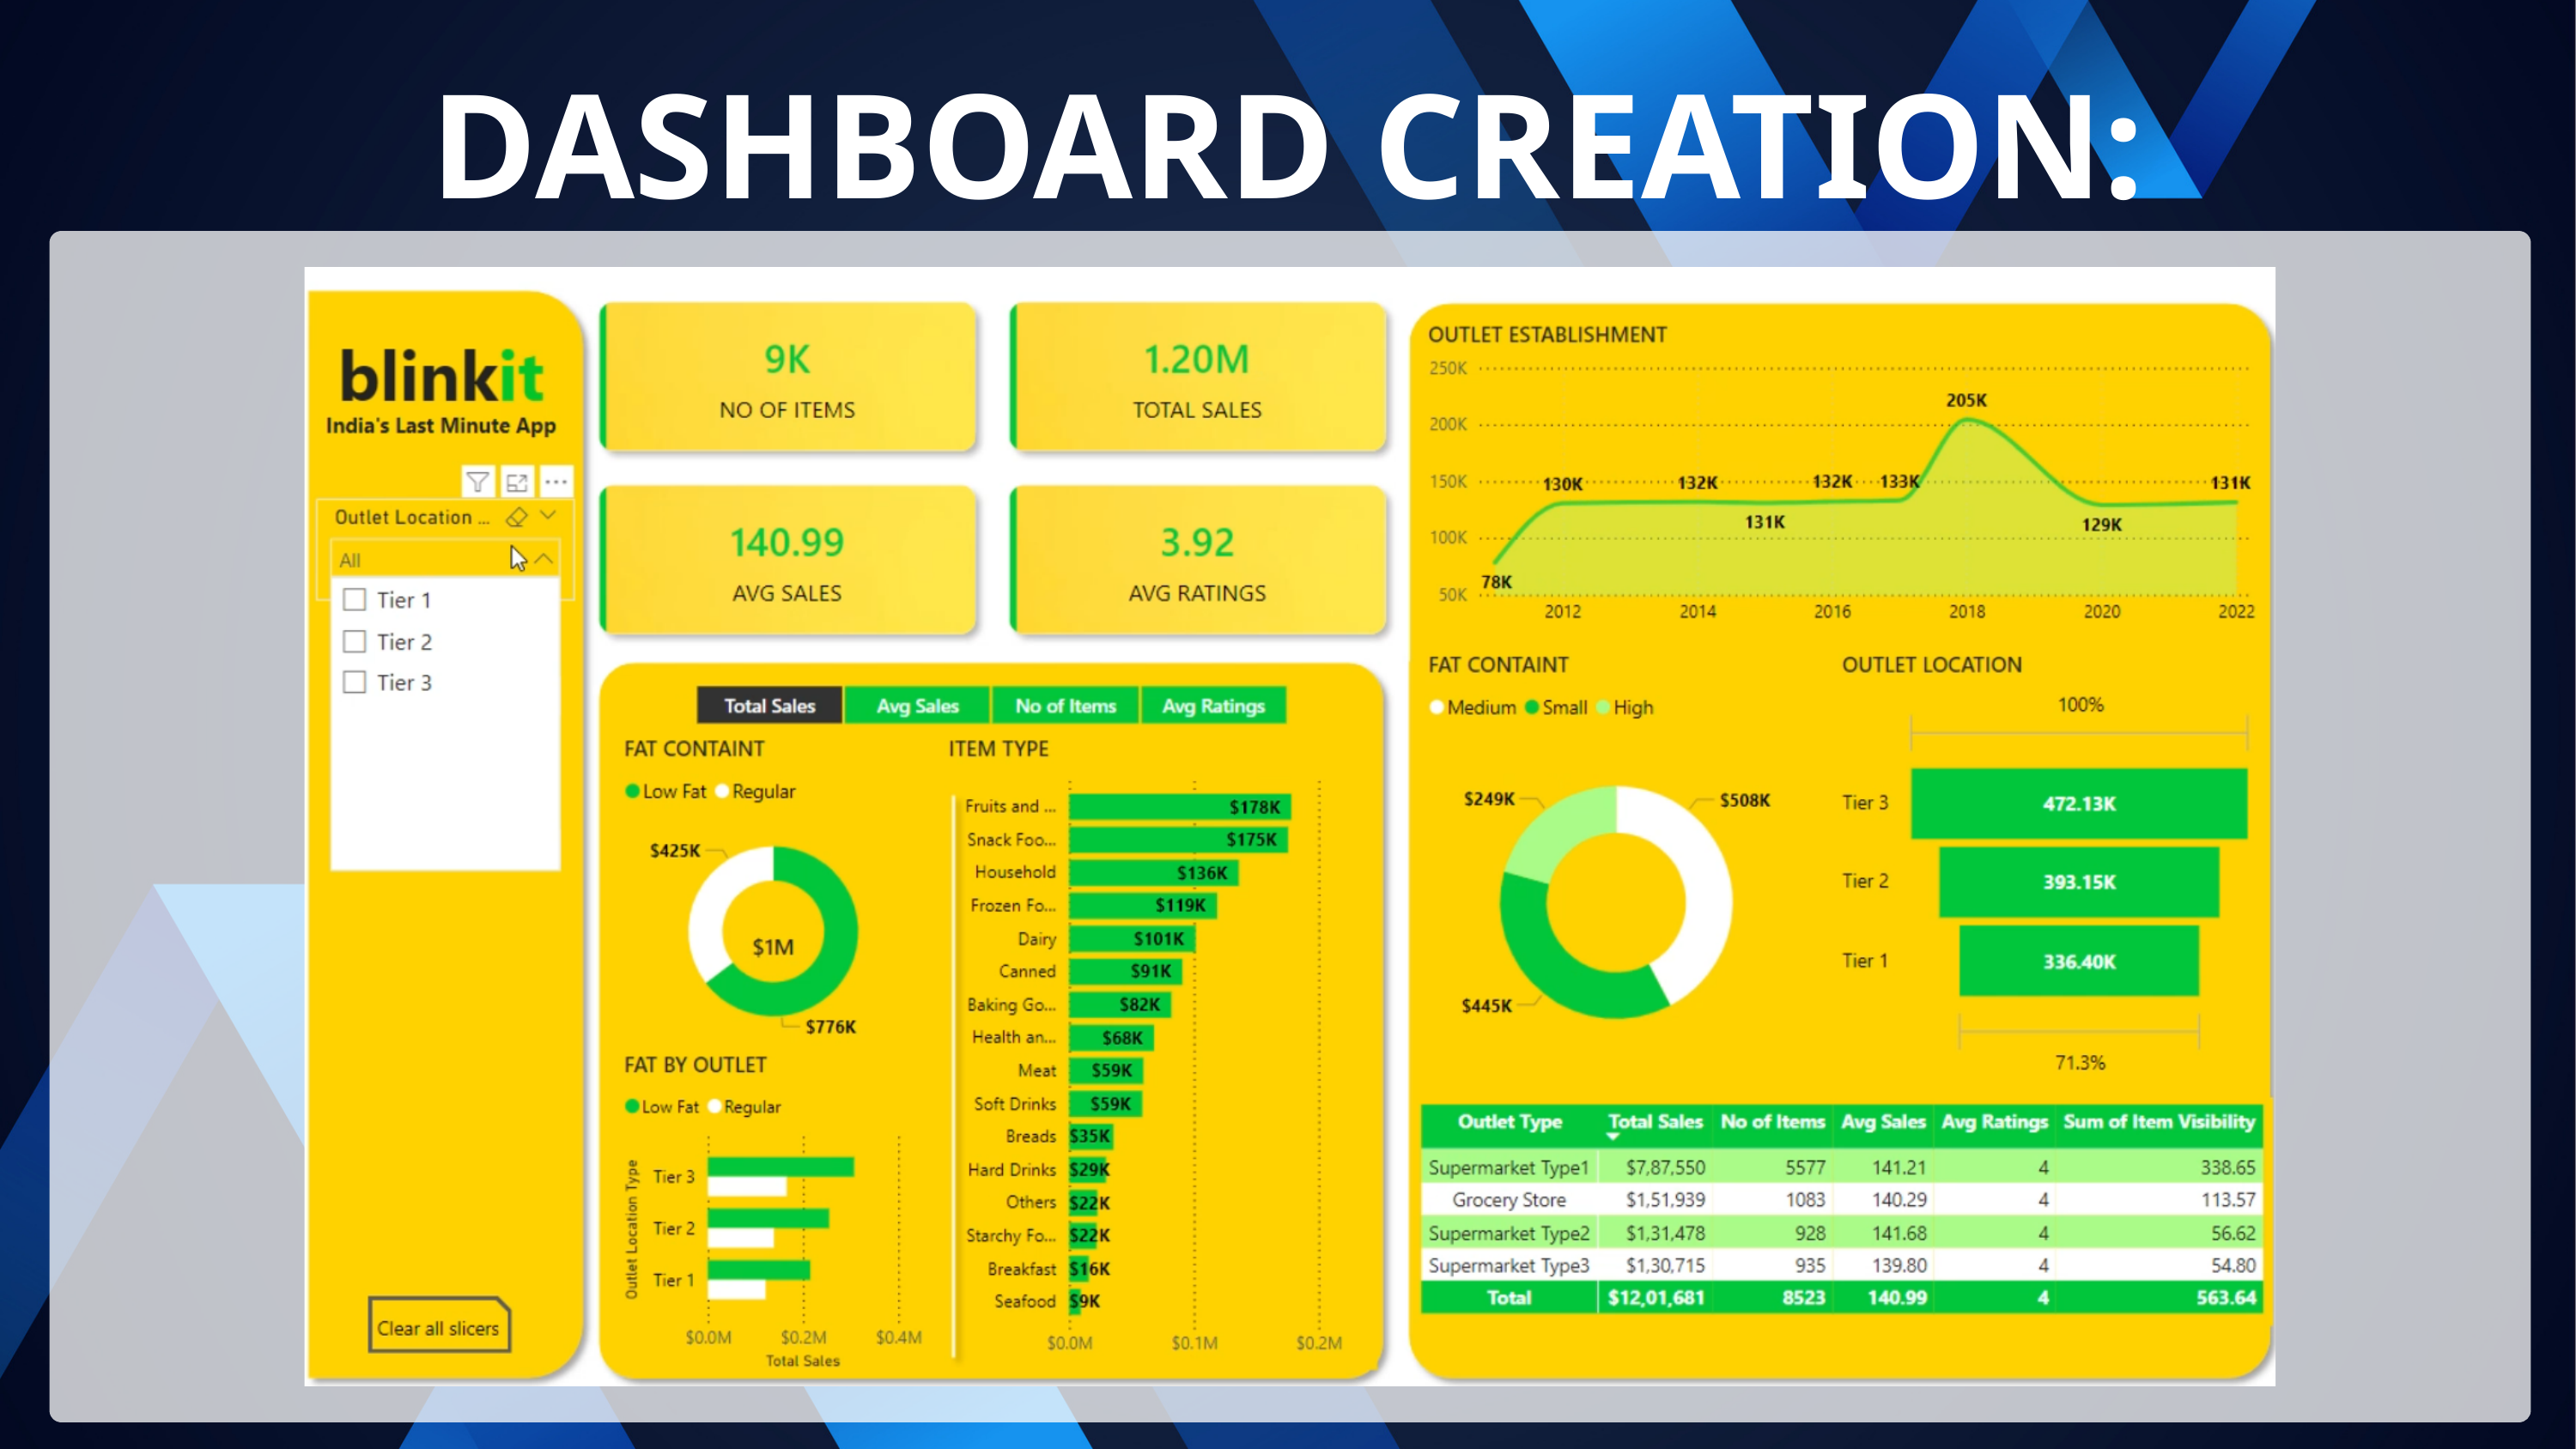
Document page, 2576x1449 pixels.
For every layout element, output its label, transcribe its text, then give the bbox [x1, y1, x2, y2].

text_box DASHBOARD CREATION: [227, 25, 2348, 227]
text_box [0, 0, 2576, 1449]
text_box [49, 230, 2531, 1423]
